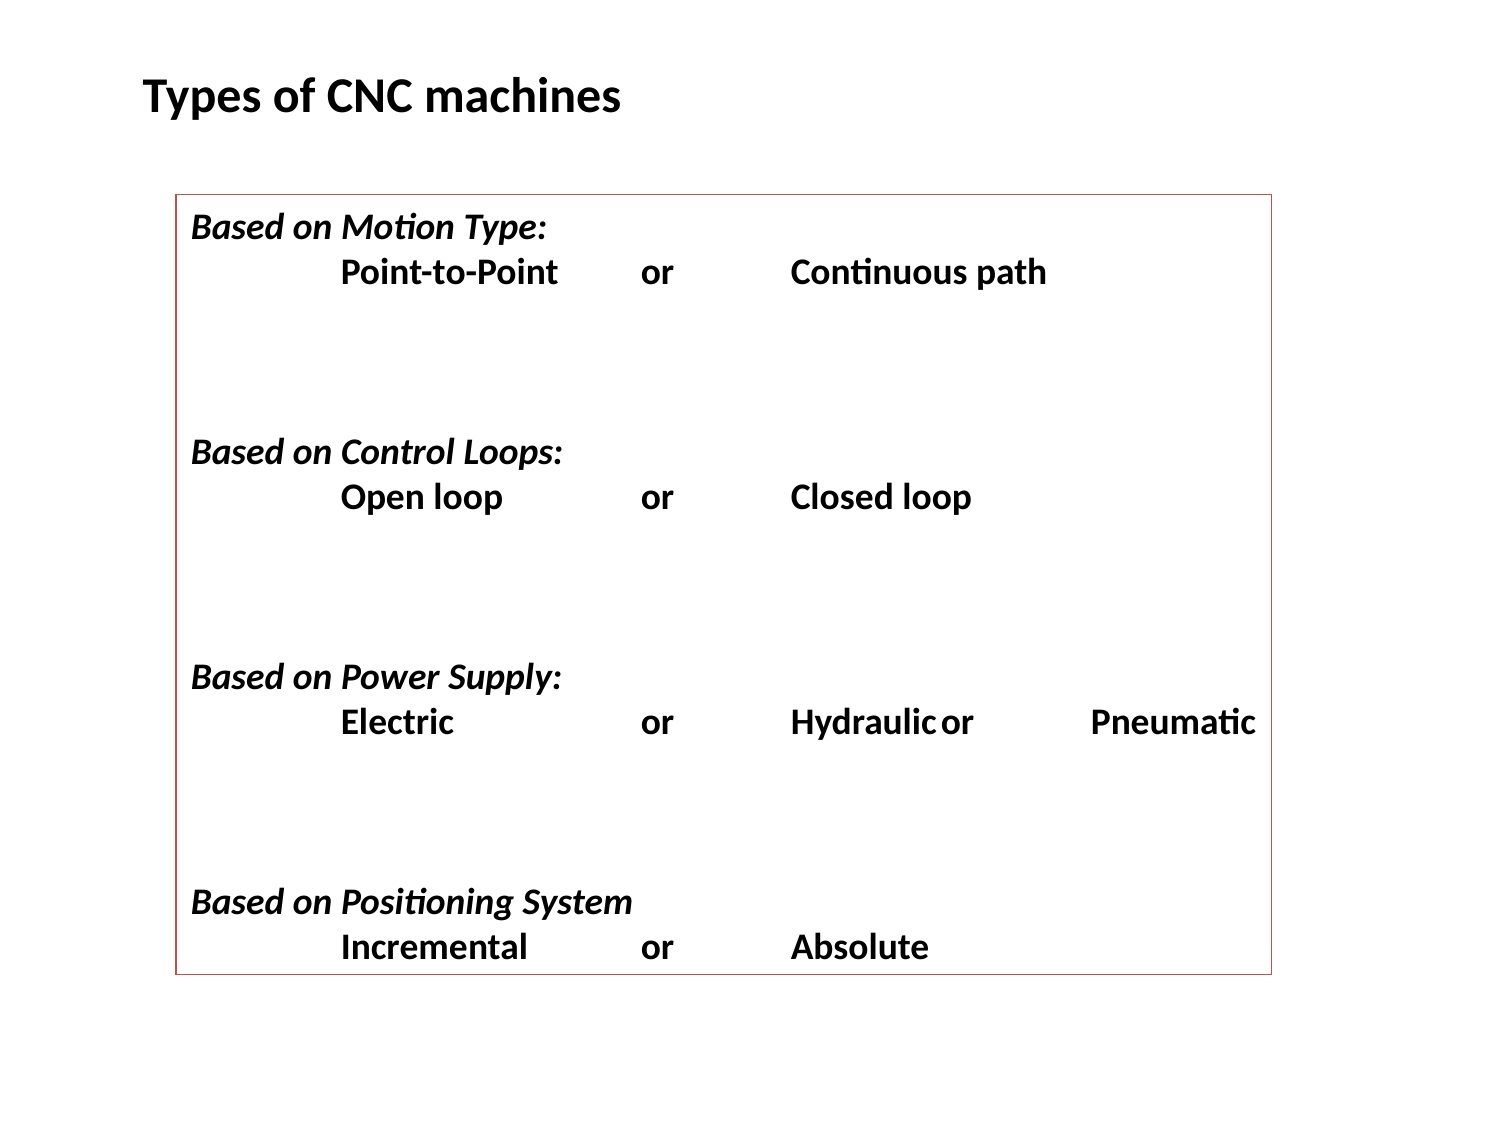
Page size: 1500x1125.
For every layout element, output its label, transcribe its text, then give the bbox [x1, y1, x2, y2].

text_box Types of CNC machines [127, 55, 648, 131]
text_box Based on Motion Type: Point-to-Point or Continuous path Based on Control Loops: Open loop or Closed loop Based on Power Supply: Electric or Hydraulic or Pneumatic Based on Positioning System Incremental or Absolute [176, 194, 1272, 975]
